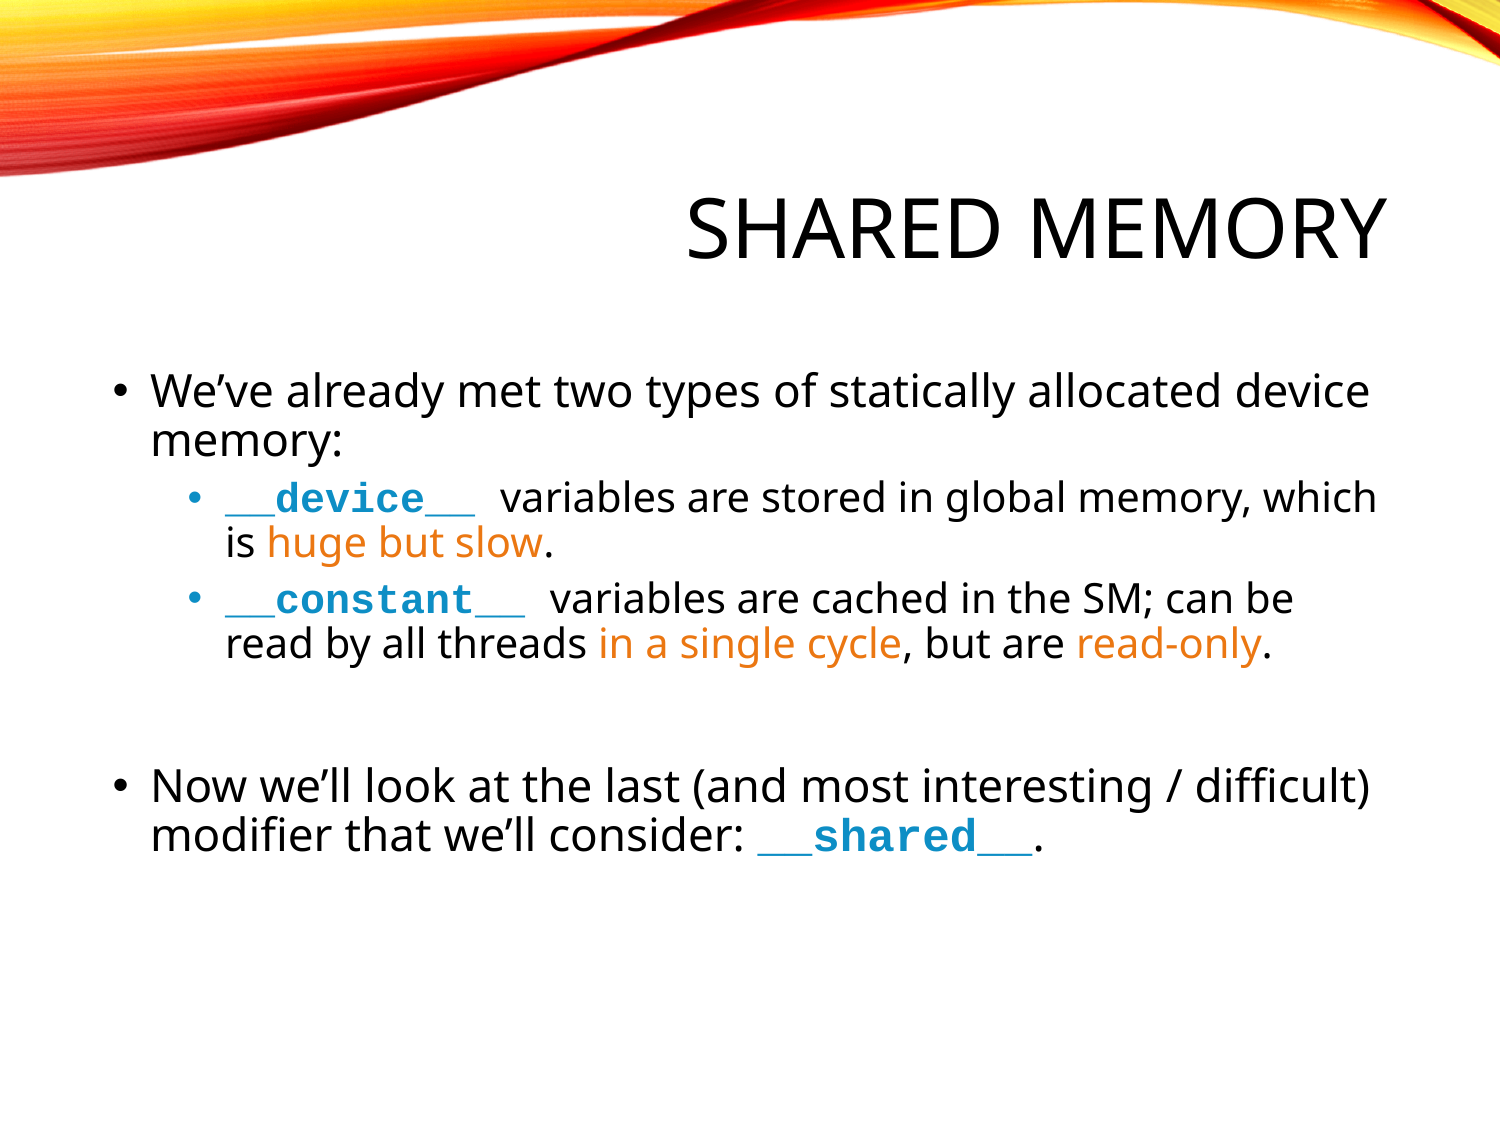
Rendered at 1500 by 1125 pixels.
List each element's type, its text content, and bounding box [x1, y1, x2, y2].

list We’ve already met two types of statically allocated device memory: __device__ variables are stored in global memory, which is huge but slow. __constant__ variables are cached in the SM; can be read by all threads in a single cycle, but are read-only. Now we’ll look at the last (and most interesting / difficult) modifier that we’ll consider: __shared__. [97, 360, 1403, 1028]
title Shared memory [356, 125, 1403, 338]
picture [0, 0, 1500, 178]
